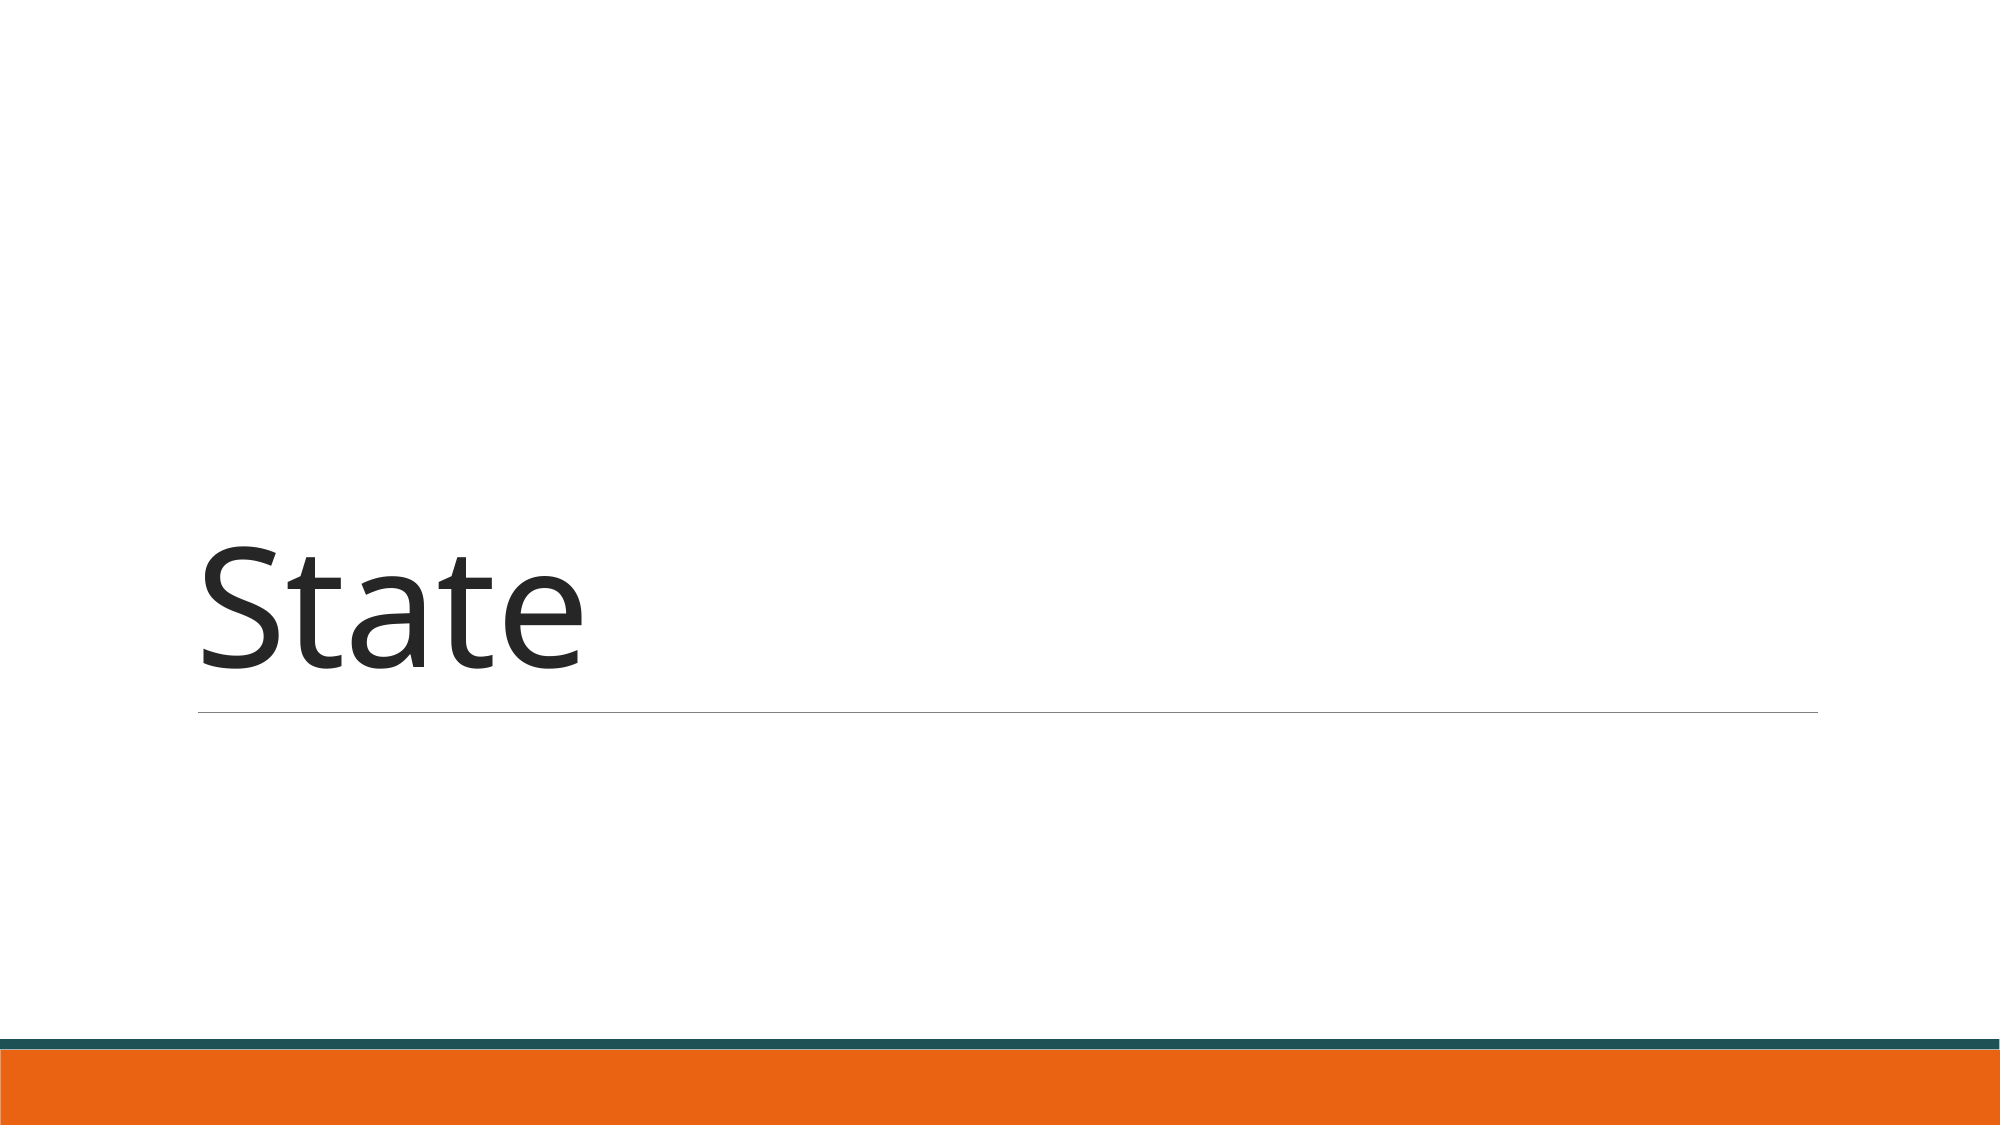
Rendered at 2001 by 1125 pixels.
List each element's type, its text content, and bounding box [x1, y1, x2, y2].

title State [180, 124, 1830, 710]
